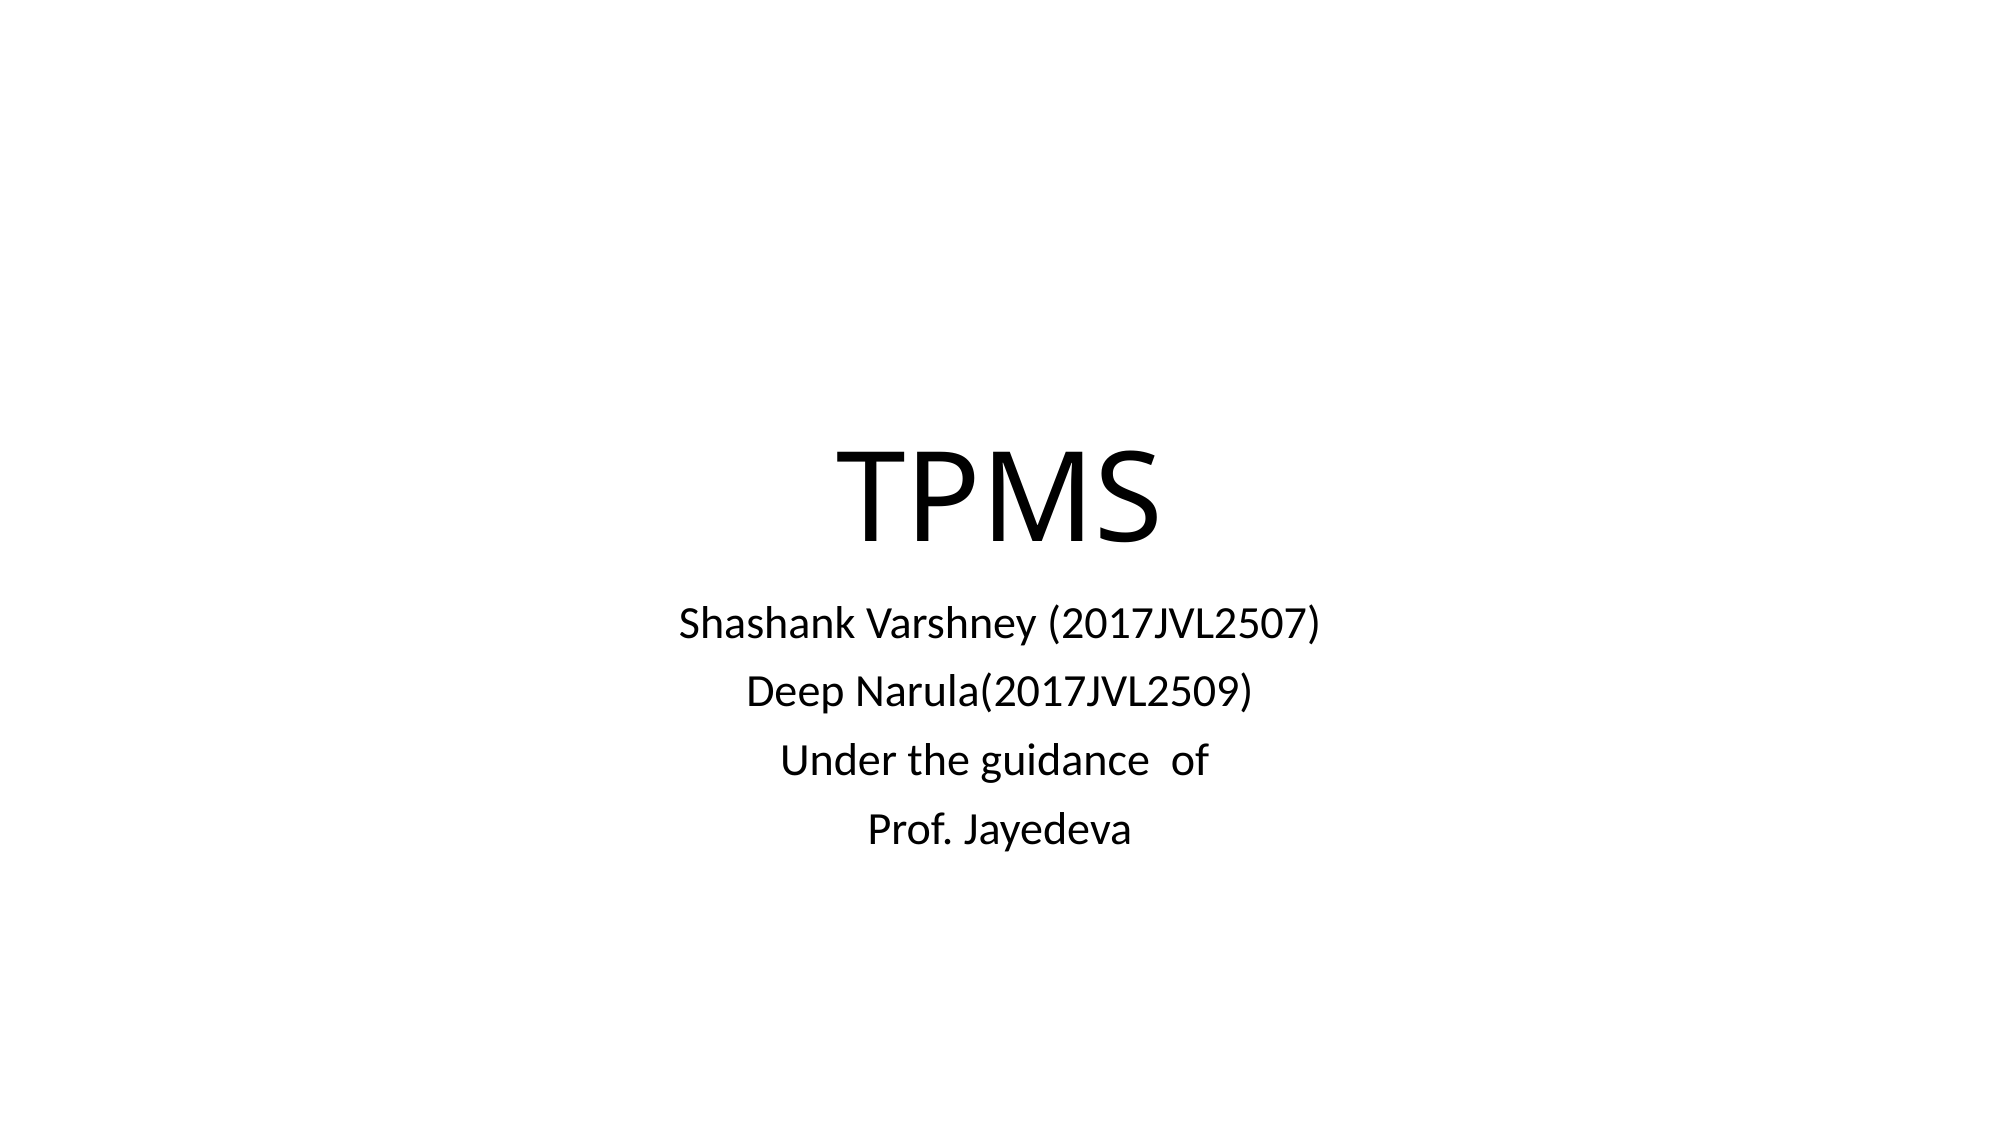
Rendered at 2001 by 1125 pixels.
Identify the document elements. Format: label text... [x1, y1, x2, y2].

title TPMS [249, 184, 1750, 576]
subtitle Shashank Varshney (2017JVL2507) Deep Narula(2017JVL2509) Under the guidance of Prof. Jayedeva [249, 590, 1750, 863]
